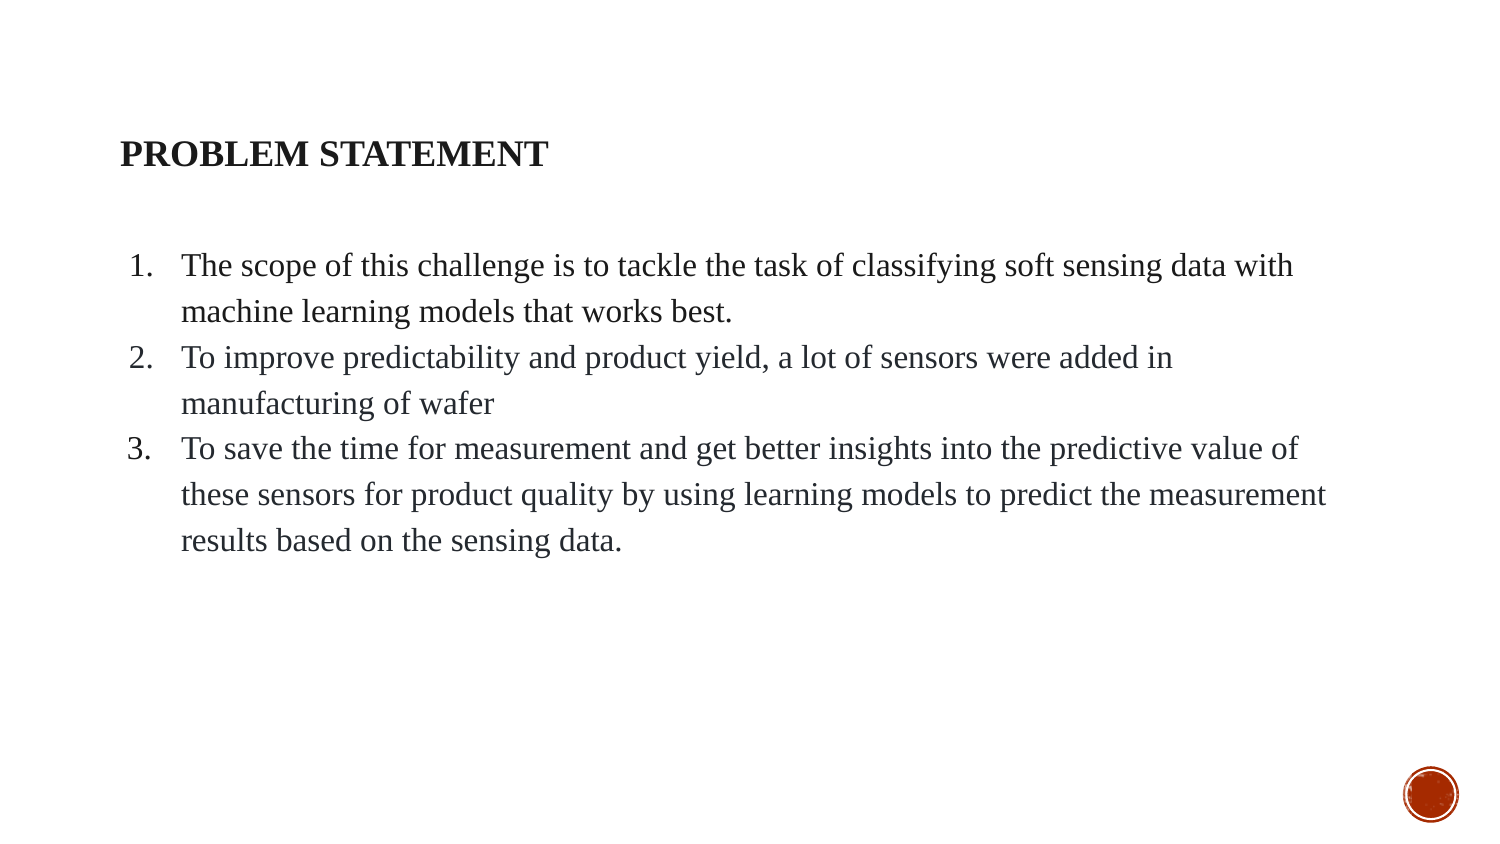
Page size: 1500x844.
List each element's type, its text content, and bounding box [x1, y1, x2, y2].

text_box The scope of this challenge is to tackle the task of classifying soft sensing data with machine learning models that works best. To improve predictability and product yield, a lot of sensors were added in manufacturing of wafer To save the time for measurement and get better insights into the predictive value of these sensors for product quality by using learning models to predict the measurement results based on the sensing data. [91, 157, 1381, 626]
text_box PROBLEM STATEMENT [105, 113, 1367, 157]
